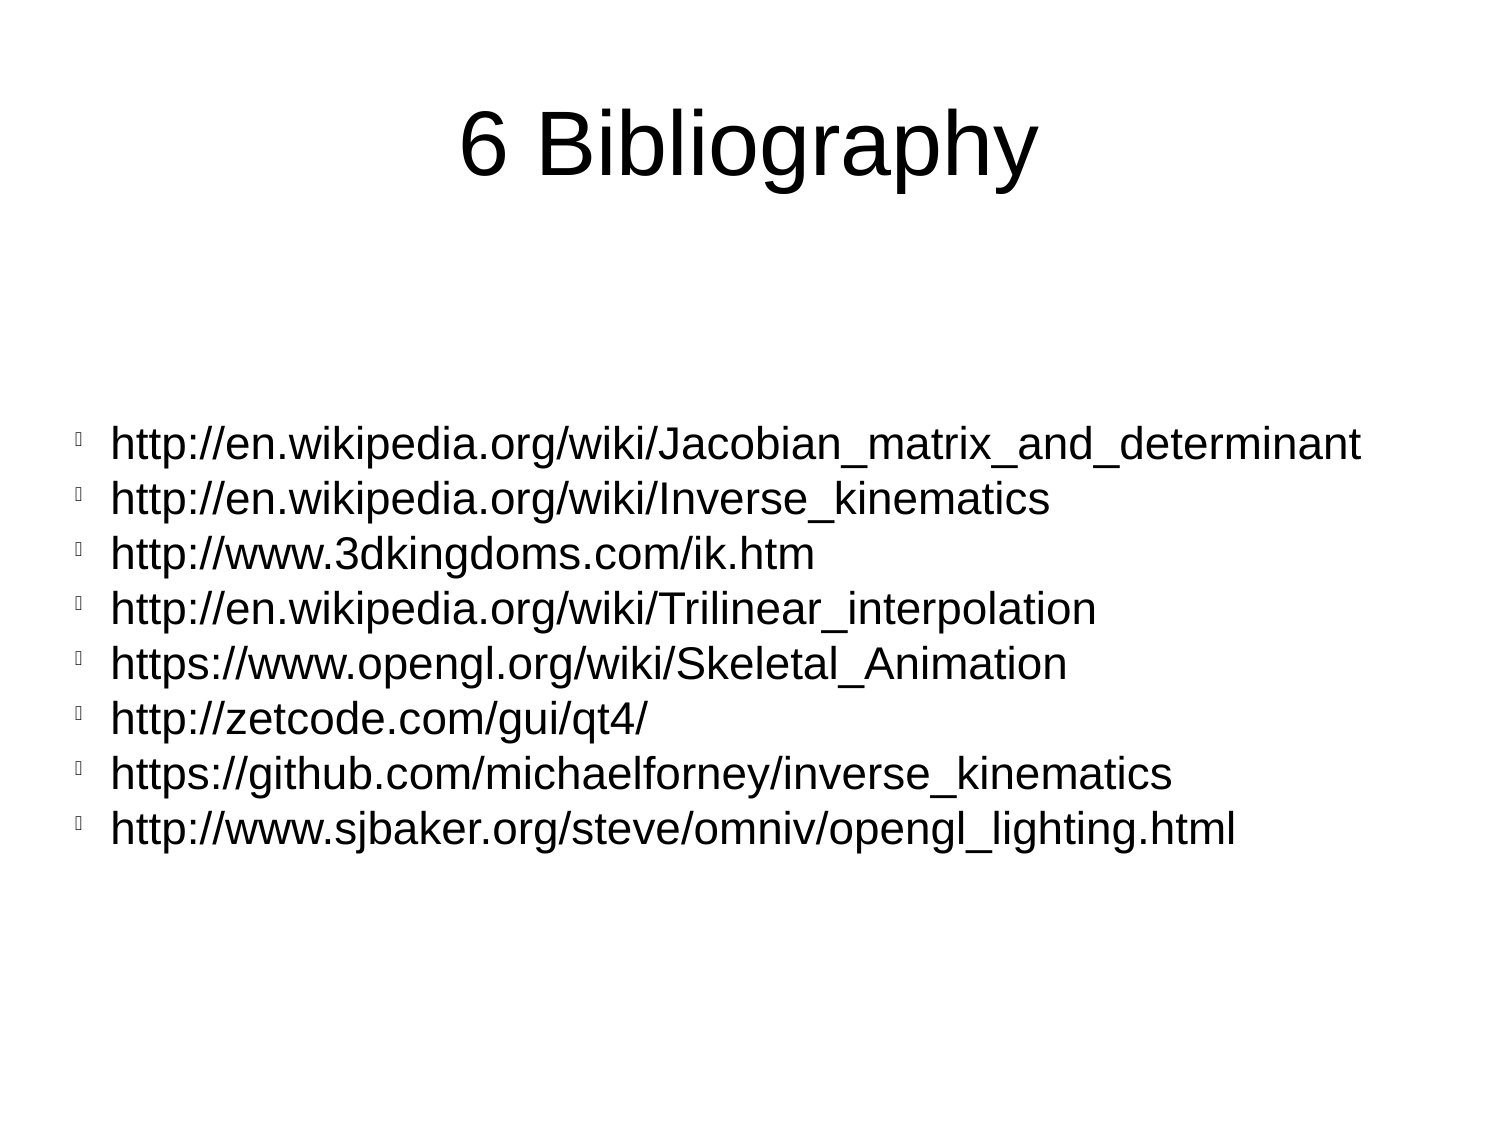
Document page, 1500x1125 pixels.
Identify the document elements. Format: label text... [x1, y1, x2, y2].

text_box 6 Bibliography [75, 45, 1425, 233]
text_box [75, 262, 1425, 1005]
